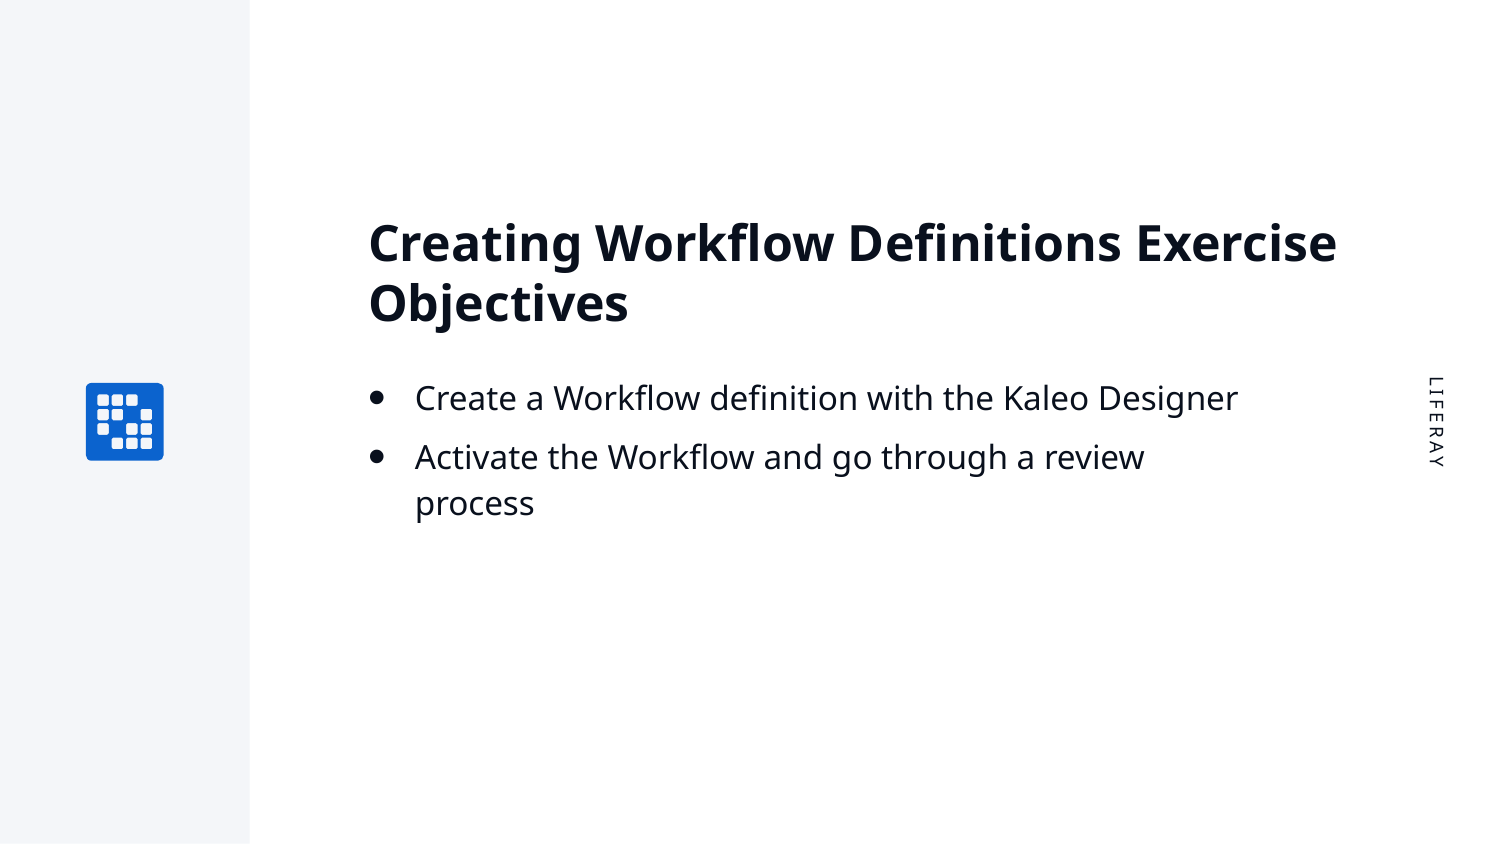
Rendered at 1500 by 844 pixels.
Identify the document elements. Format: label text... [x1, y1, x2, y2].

title Creating Workflow Definitions Exercise Objectives [368, 196, 1350, 284]
subtitle Create a Workflow definition with the Kaleo Designer Activate the Workflow and go through a review process [368, 304, 1275, 812]
